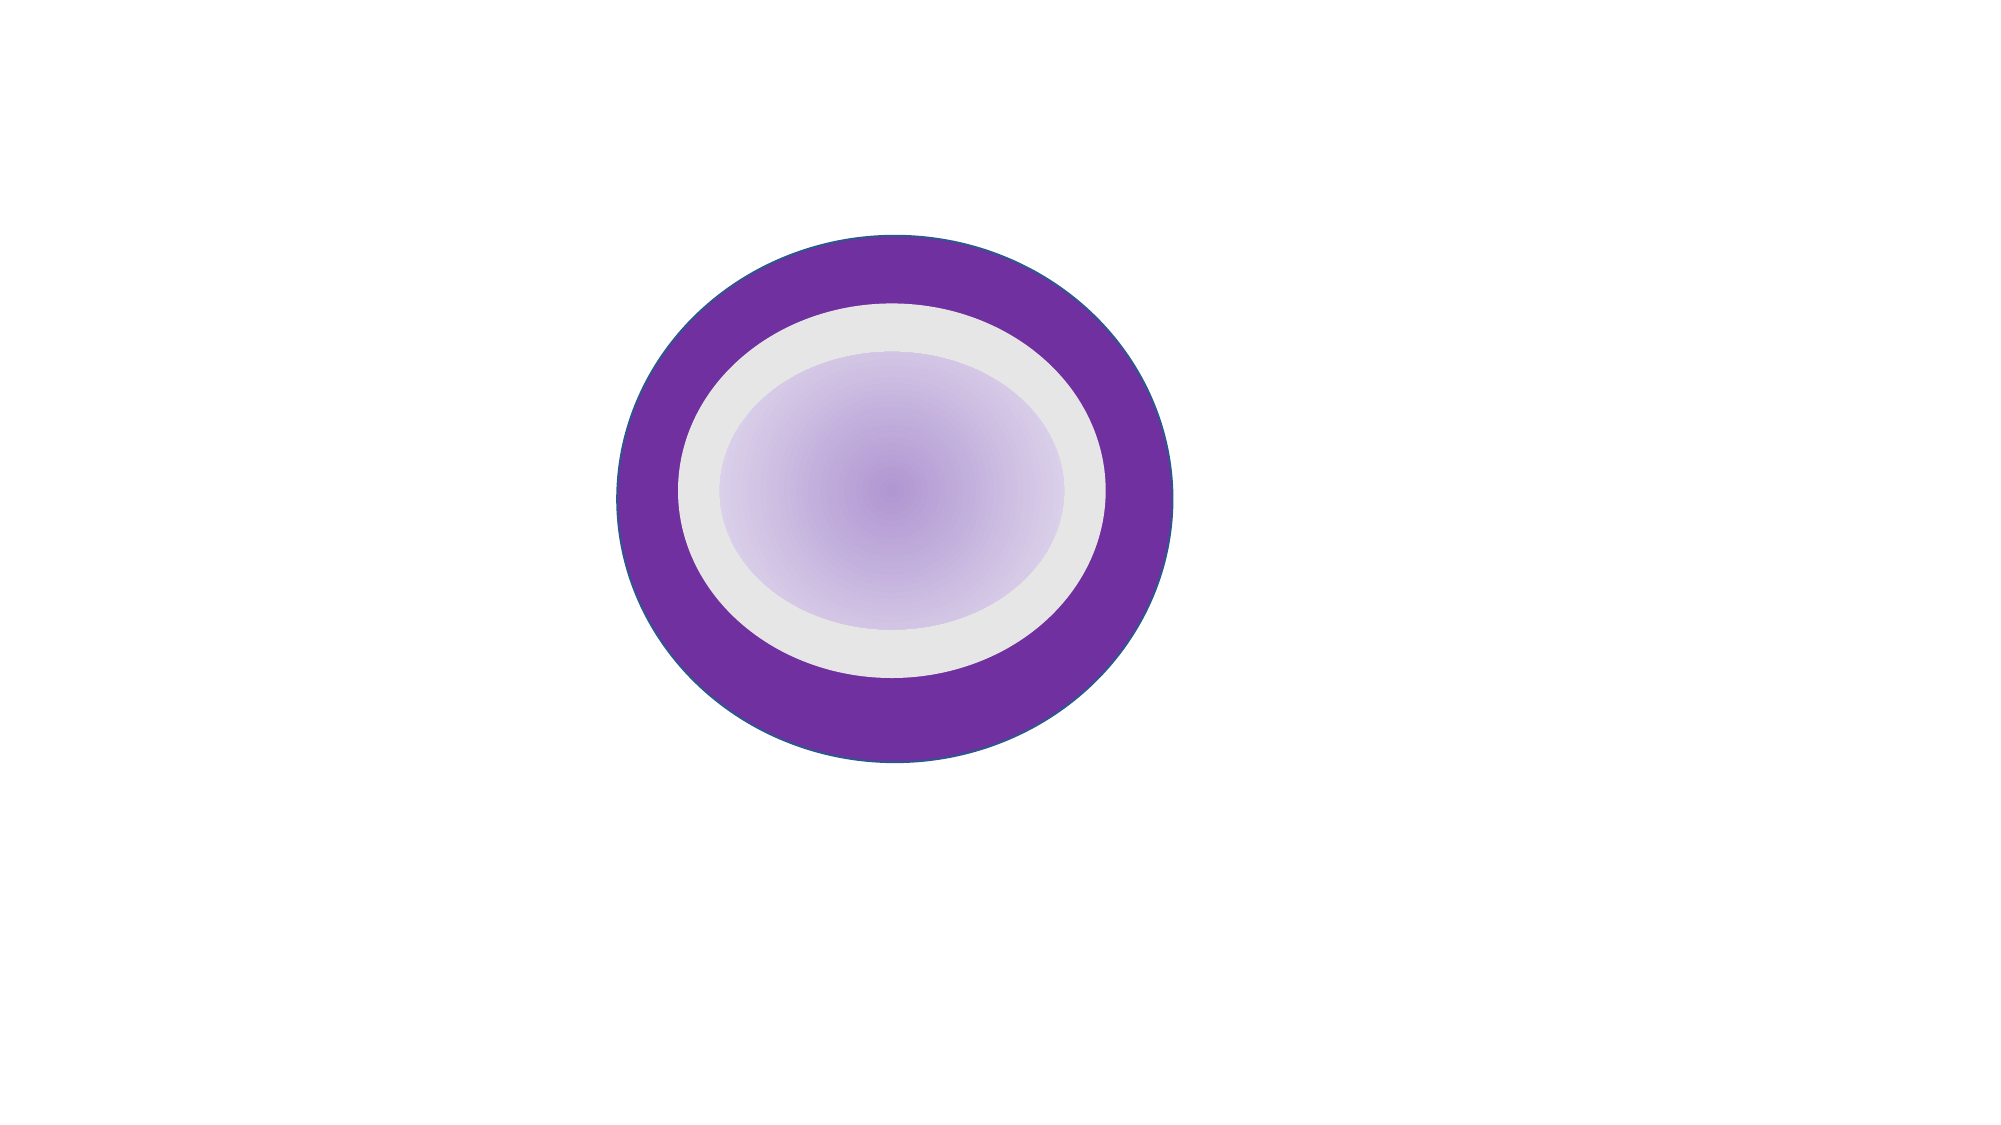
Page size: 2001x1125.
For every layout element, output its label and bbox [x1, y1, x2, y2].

text_box [617, 235, 1173, 763]
